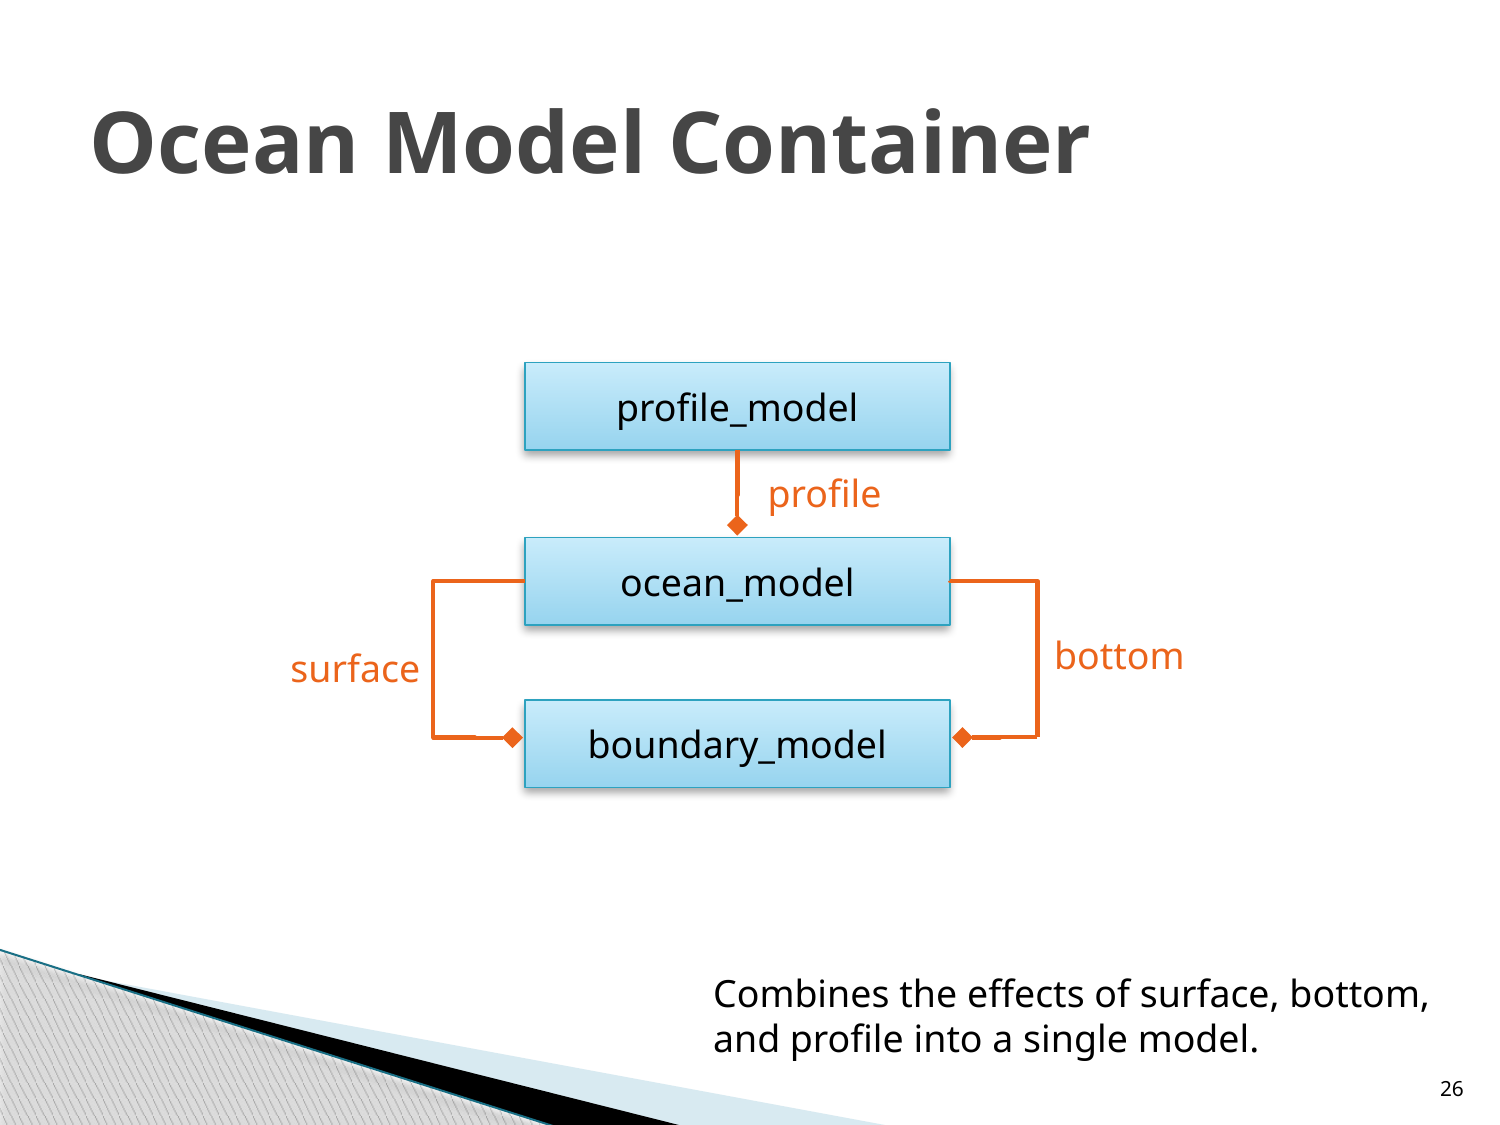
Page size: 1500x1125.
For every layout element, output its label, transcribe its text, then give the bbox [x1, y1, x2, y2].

title Ocean Model Container [75, 45, 1425, 233]
text_box profile [753, 462, 897, 523]
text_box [437, 580, 526, 738]
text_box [949, 580, 1038, 738]
text_box Combines the effects of surface, bottom, and profile into a single model. [698, 962, 1456, 1068]
text_box boundary_model [524, 699, 951, 788]
text_box profile_model [524, 362, 951, 451]
text_box surface [275, 637, 431, 698]
slide_number 26 [1418, 1051, 1479, 1112]
text_box ocean_model [524, 537, 951, 626]
text_box bottom [1043, 624, 1200, 685]
